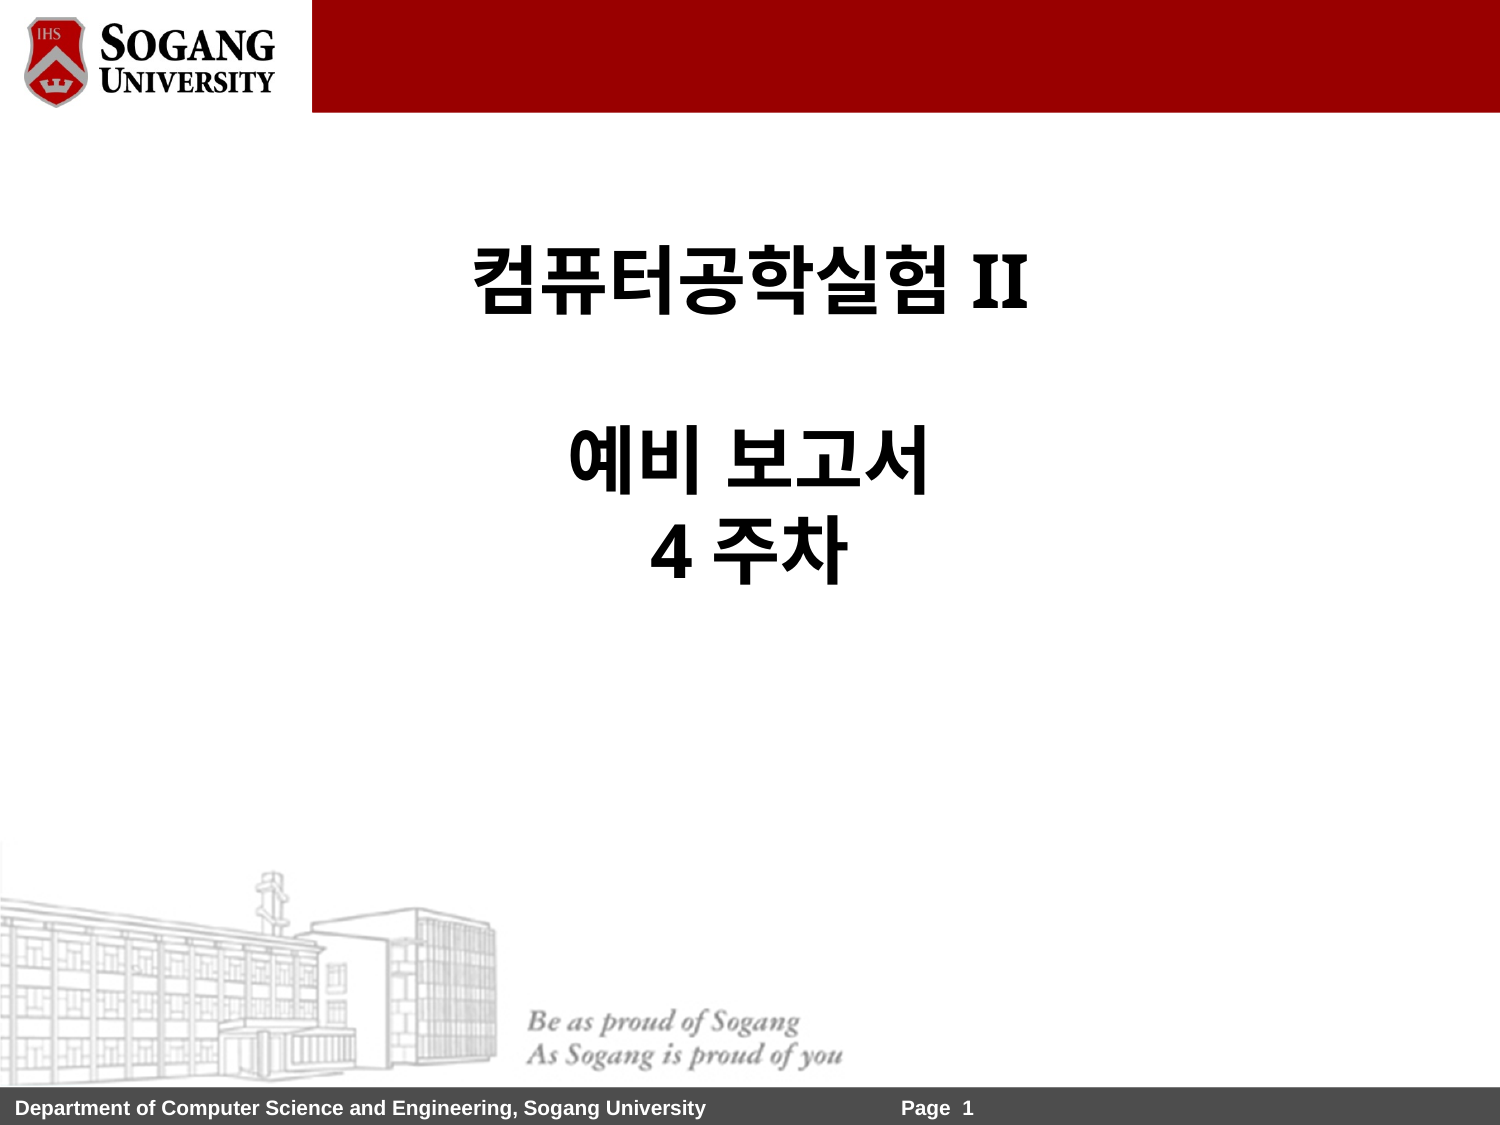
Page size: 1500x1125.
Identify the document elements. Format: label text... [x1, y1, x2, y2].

picture [24, 17, 88, 108]
picture [0, 820, 856, 1086]
picture [99, 23, 275, 93]
title 컴퓨터공학실험II 예비 보고서 4주차 [0, 243, 1500, 674]
